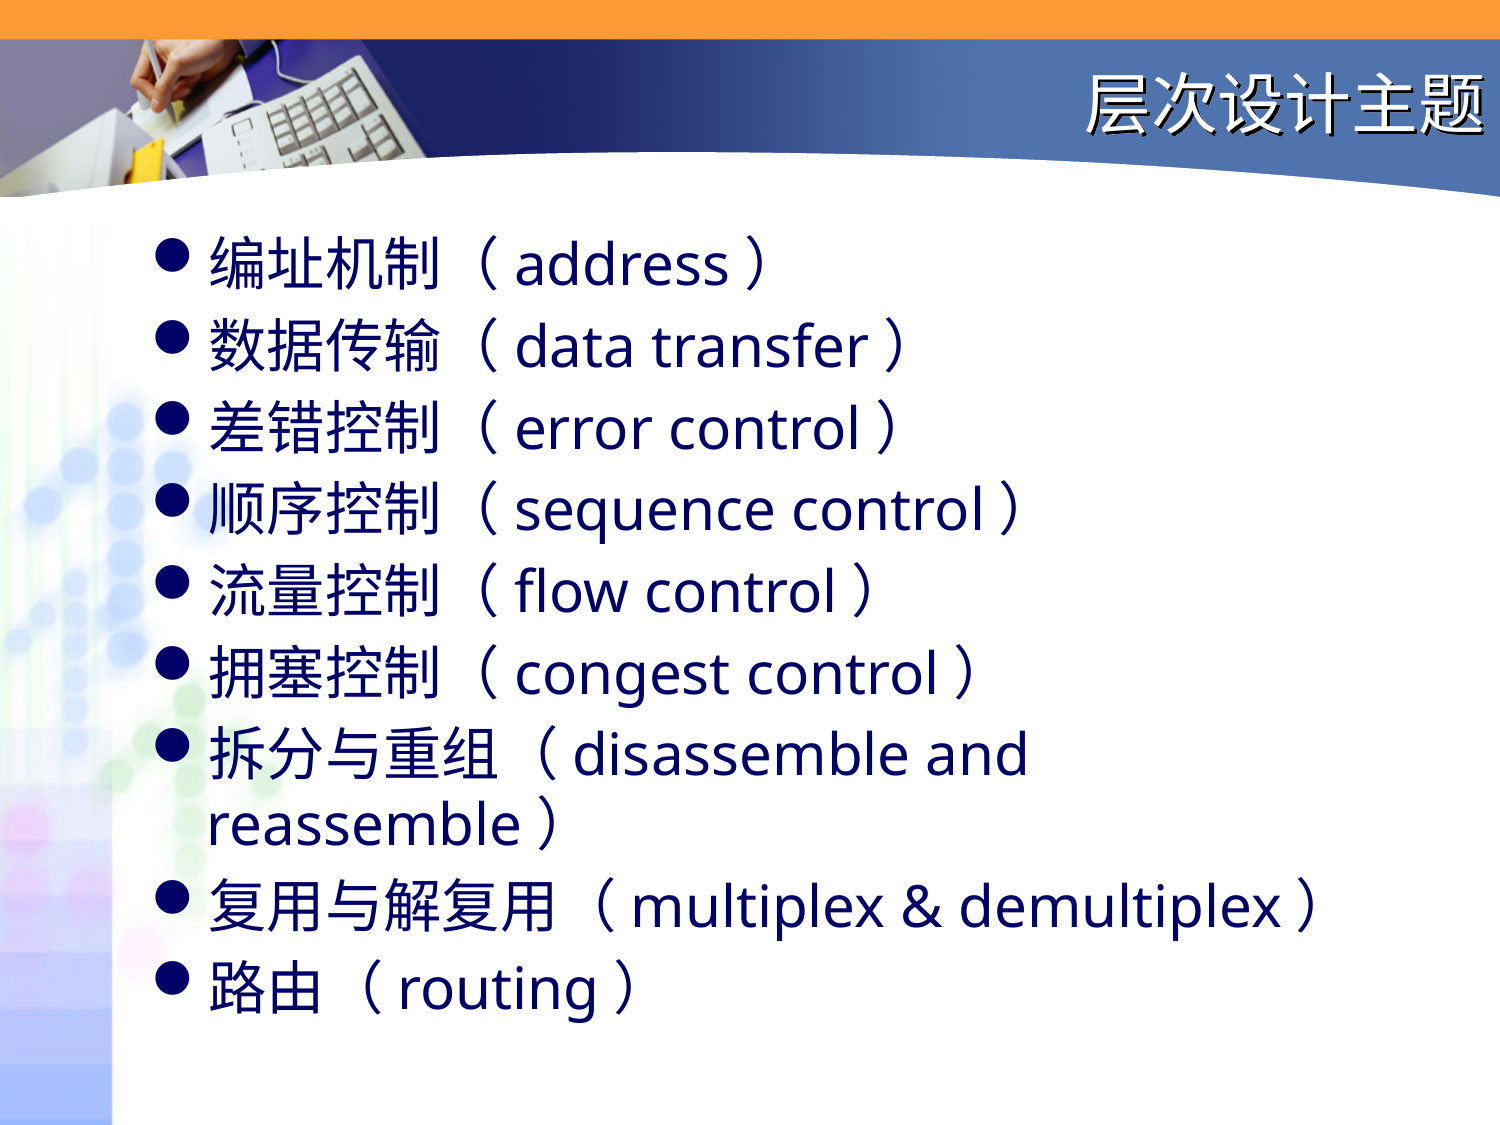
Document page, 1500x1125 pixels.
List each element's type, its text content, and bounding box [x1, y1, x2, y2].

picture [0, 225, 1500, 1125]
list 编址机制（address） 数据传输（data transfer） 差错控制（error control） 顺序控制（sequence control） 流量控制（flow control） 拥塞控制（congest control） 拆分与重组（disassemble and reassemble） 复用与解复用（multiplex & demultiplex） 路由（routing） [135, 219, 1412, 963]
picture [0, 40, 1500, 199]
title 层次设计主题 [237, 42, 1500, 162]
picture [1137, 164, 1500, 199]
